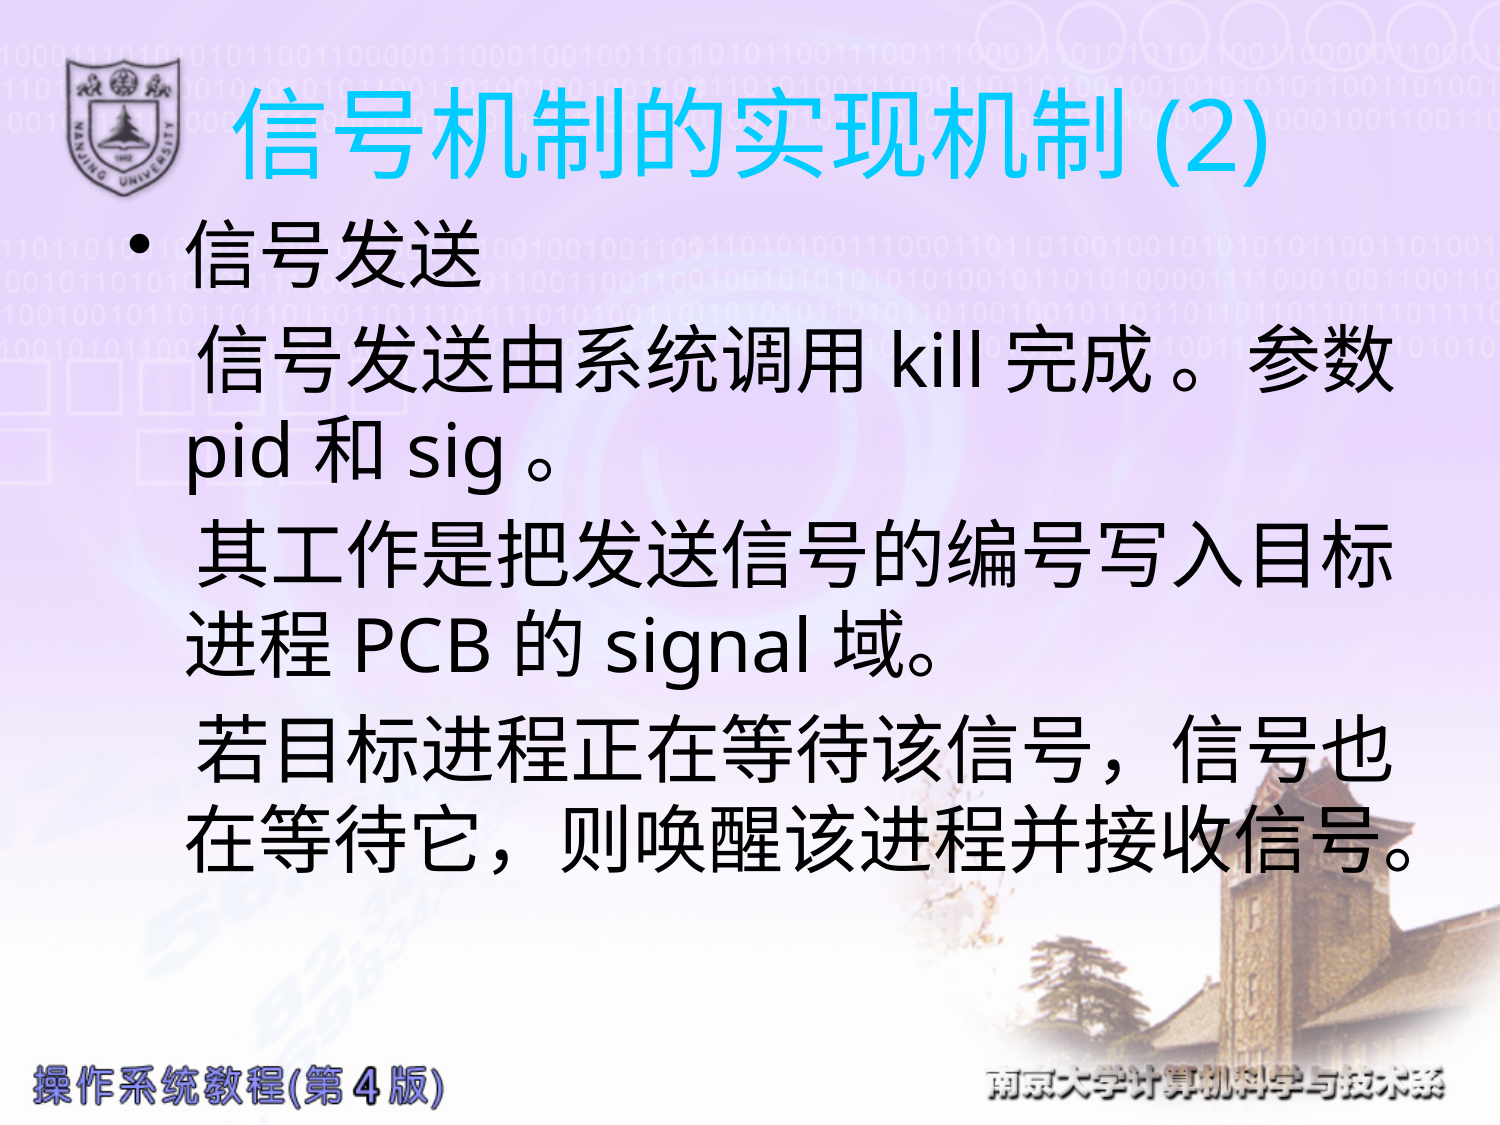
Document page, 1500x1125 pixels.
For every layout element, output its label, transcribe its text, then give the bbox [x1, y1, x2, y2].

picture [0, 0, 1500, 1125]
title 信号机制的实现机制(2) [112, 37, 1388, 200]
list 信号发送 信号发送由系统调用kill完成 。参数pid和sig。 其工作是把发送信号的编号写入目标进程PCB的signal域。 若目标进程正在等待该信号，信号也在等待它，则唤醒该进程并接收信号。 [112, 200, 1438, 1025]
